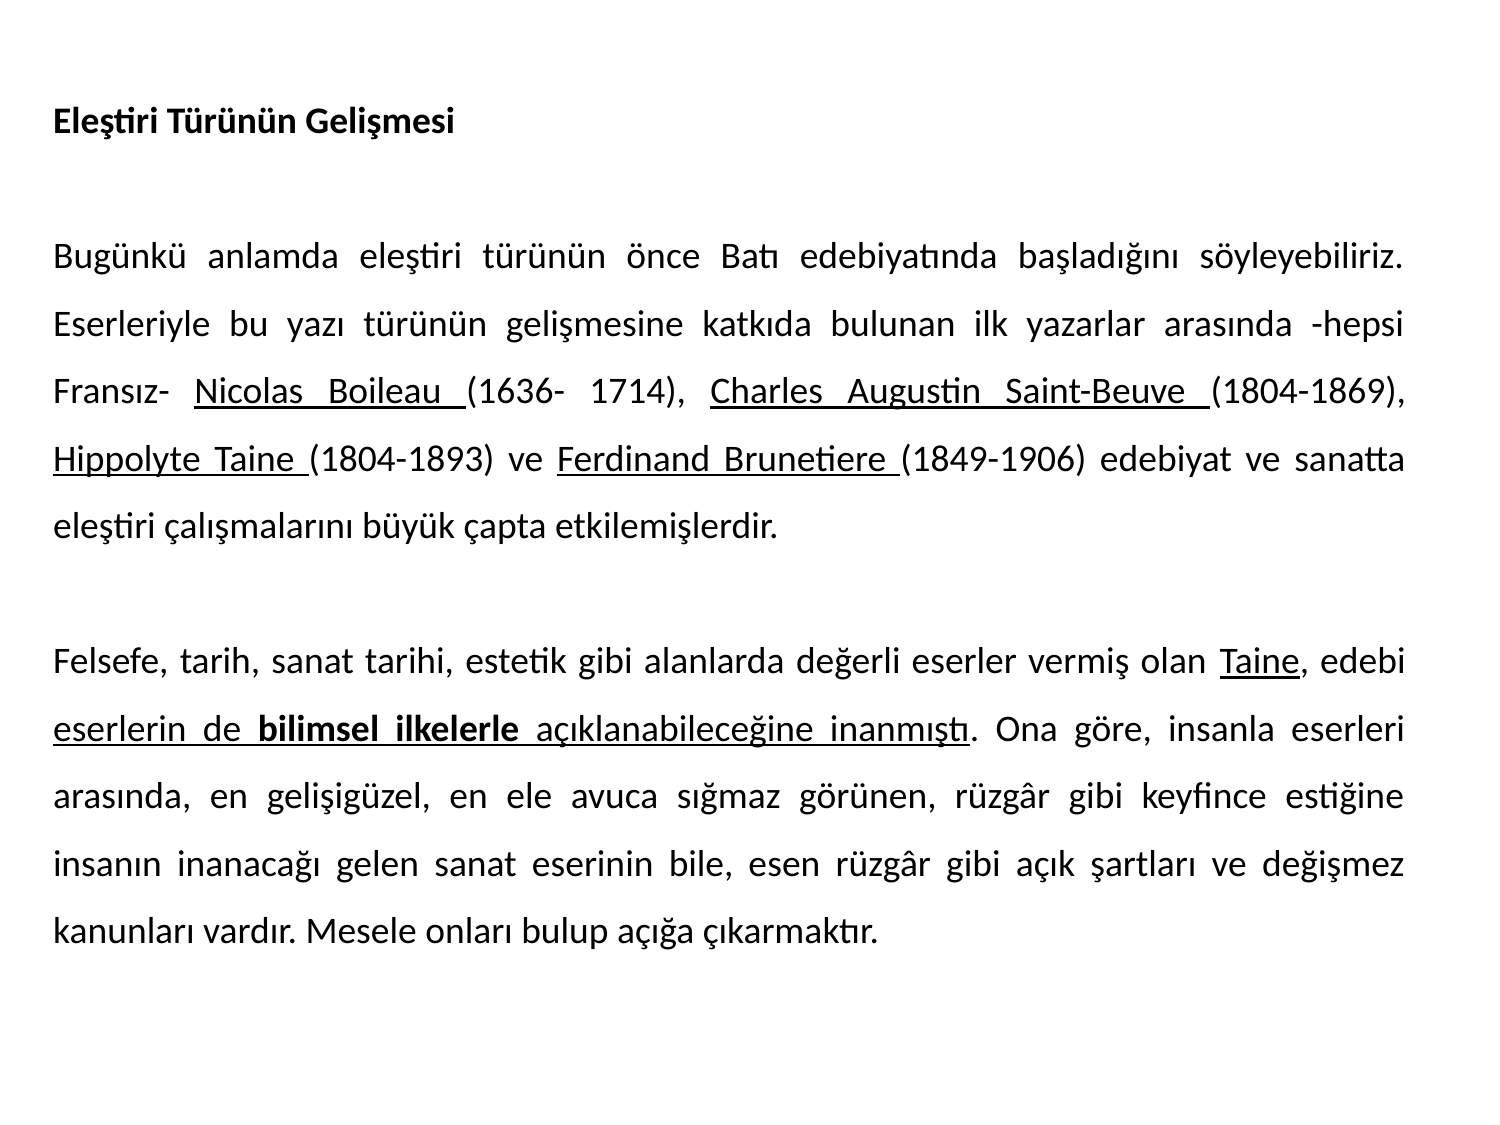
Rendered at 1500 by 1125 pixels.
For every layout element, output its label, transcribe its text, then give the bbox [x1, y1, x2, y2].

text_box Eleştiri Türünün Gelişmesi Bugünkü anlamda eleştiri türünün önce Batı edebiyatında başladığını söyleyebiliriz. Eserleriyle bu yazı türünün gelişmesine katkıda bulunan ilk yazarlar arasında -hepsi Fransız- Nicolas Boileau (1636- 1714), Charles Augustin Saint-Beuve (1804-1869), Hippolyte Taine (1804-1893) ve Ferdinand Brunetiere (1849-1906) edebiyat ve sanatta eleştiri çalışmalarını büyük çapta etkilemişlerdir. Felsefe, tarih, sanat tarihi, estetik gibi alanlarda değerli eserler vermiş olan Taine, edebi eserlerin de bilimsel ilkelerle açıklanabileceğine inanmıştı. Ona göre, insanla eserleri arasında, en gelişigüzel, en ele avuca sığmaz görünen, rüzgâr gibi keyfince estiğine insanın inanacağı gelen sanat eserinin bile, esen rüzgâr gibi açık şartları ve değişmez kanunları vardır. Mesele onları bulup açığa çıkarmaktır. [38, 66, 1421, 1027]
